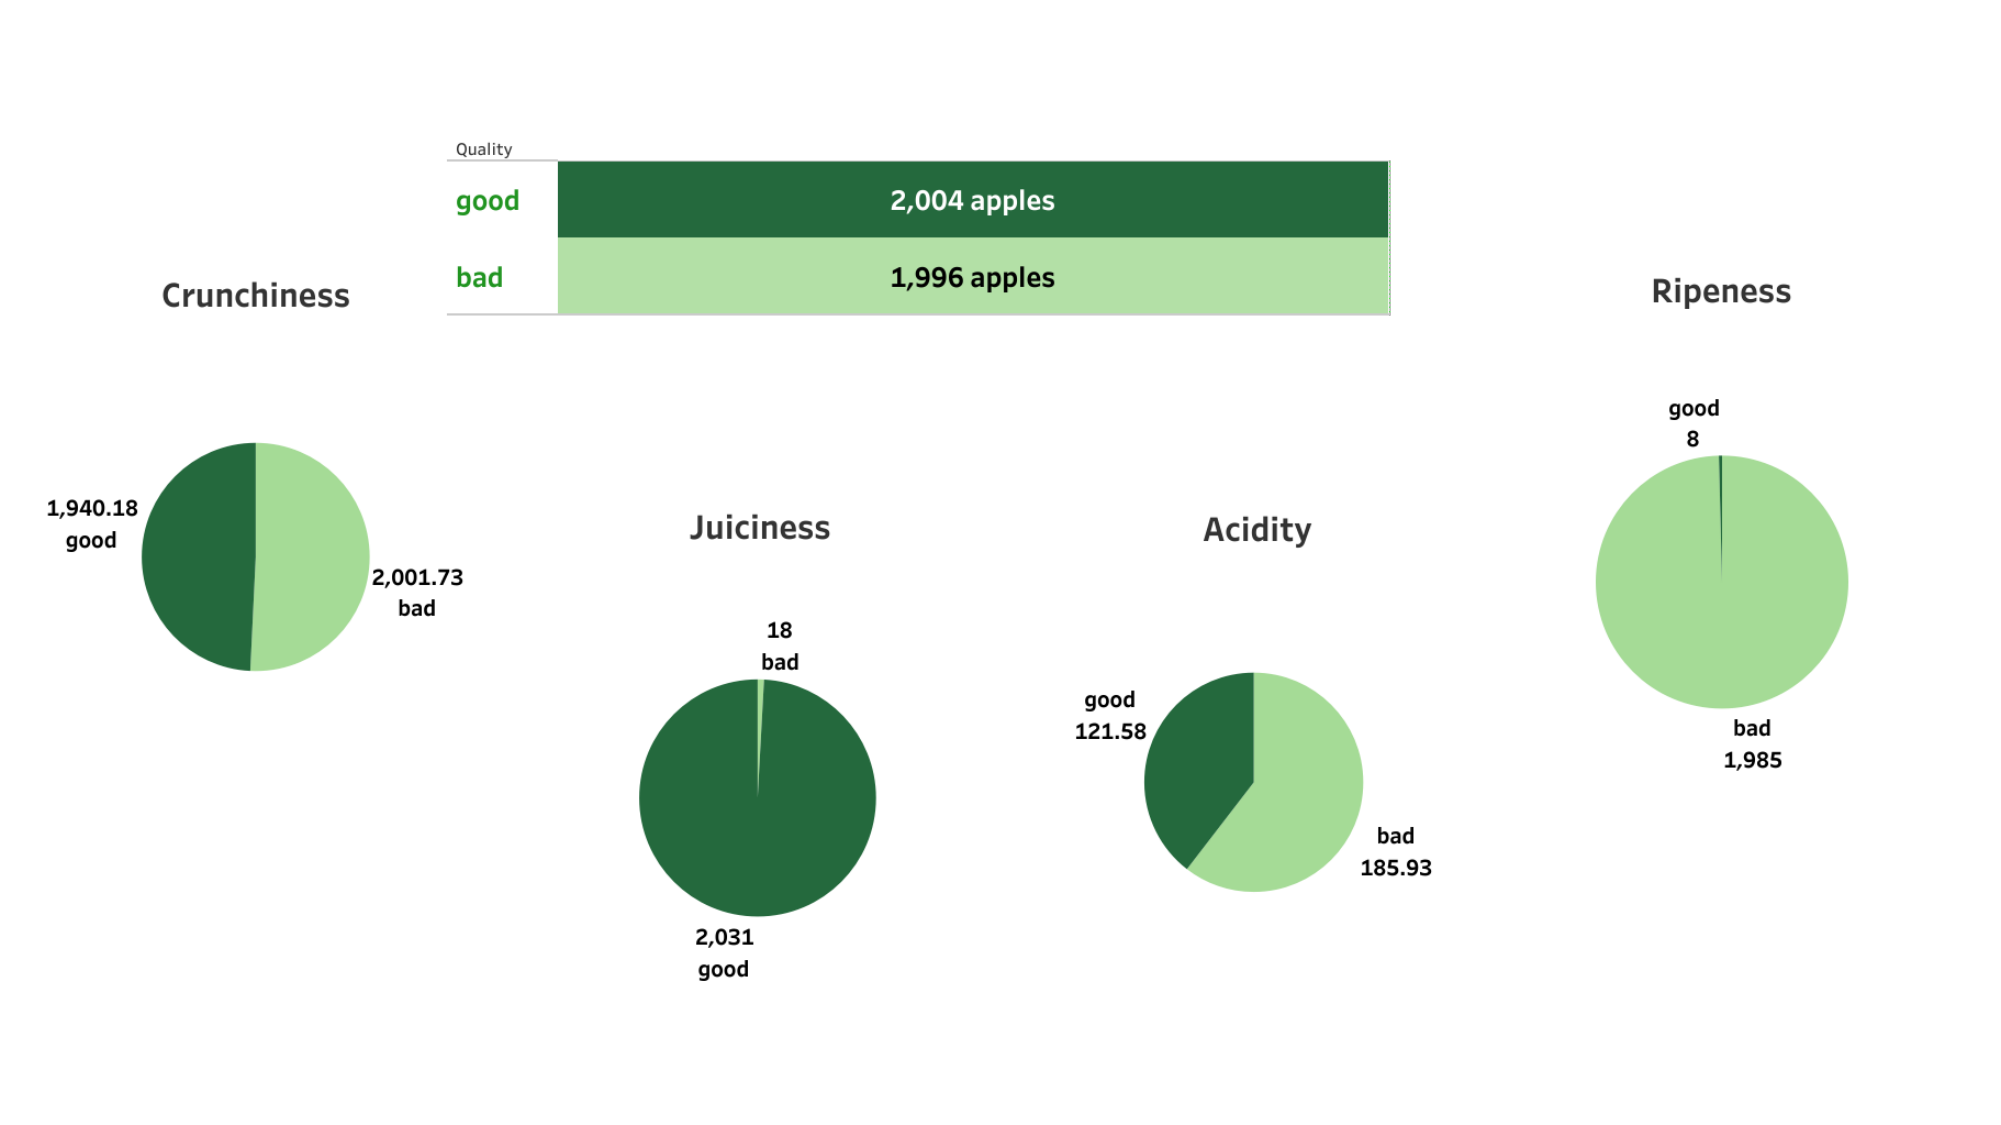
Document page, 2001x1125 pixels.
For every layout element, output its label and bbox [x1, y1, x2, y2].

picture [0, 133, 2000, 992]
